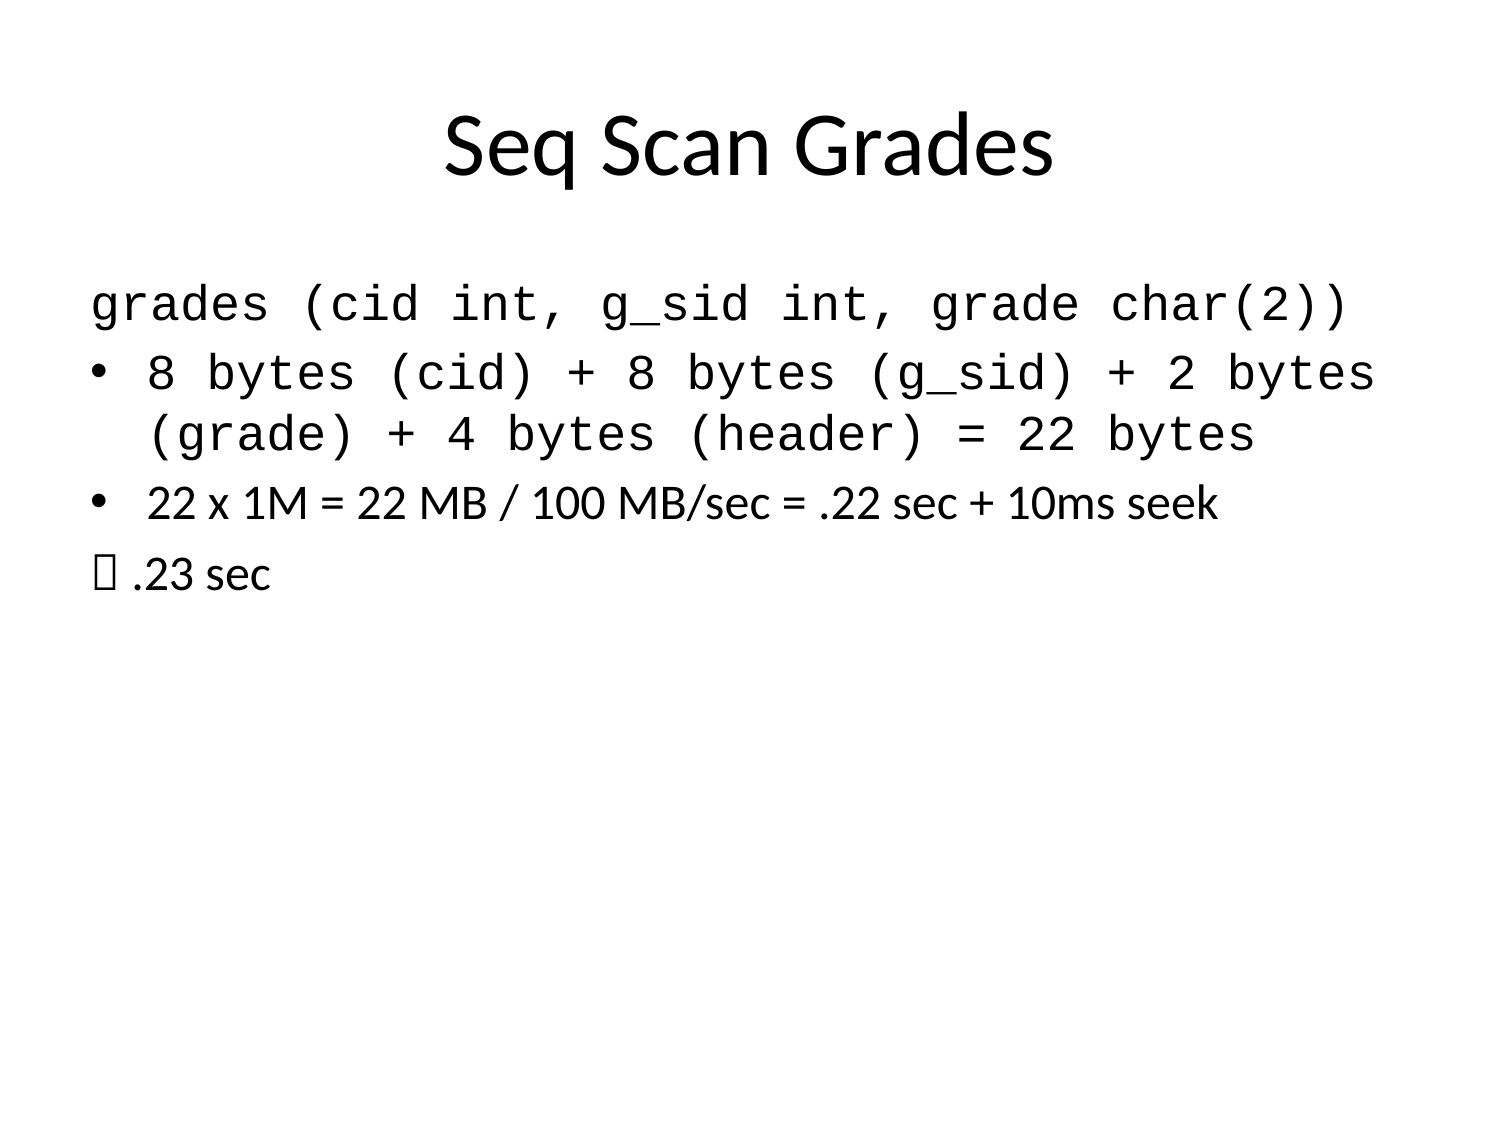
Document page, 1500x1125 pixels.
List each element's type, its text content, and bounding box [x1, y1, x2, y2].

title Seq Scan Grades [75, 45, 1425, 233]
list grades (cid int, g_sid int, grade char(2)) 8 bytes (cid) + 8 bytes (g_sid) + 2 bytes (grade) + 4 bytes (header) = 22 bytes 22 x 1M = 22 MB / 100 MB/sec = .22 sec + 10ms seek  .23 sec [75, 262, 1425, 1005]
